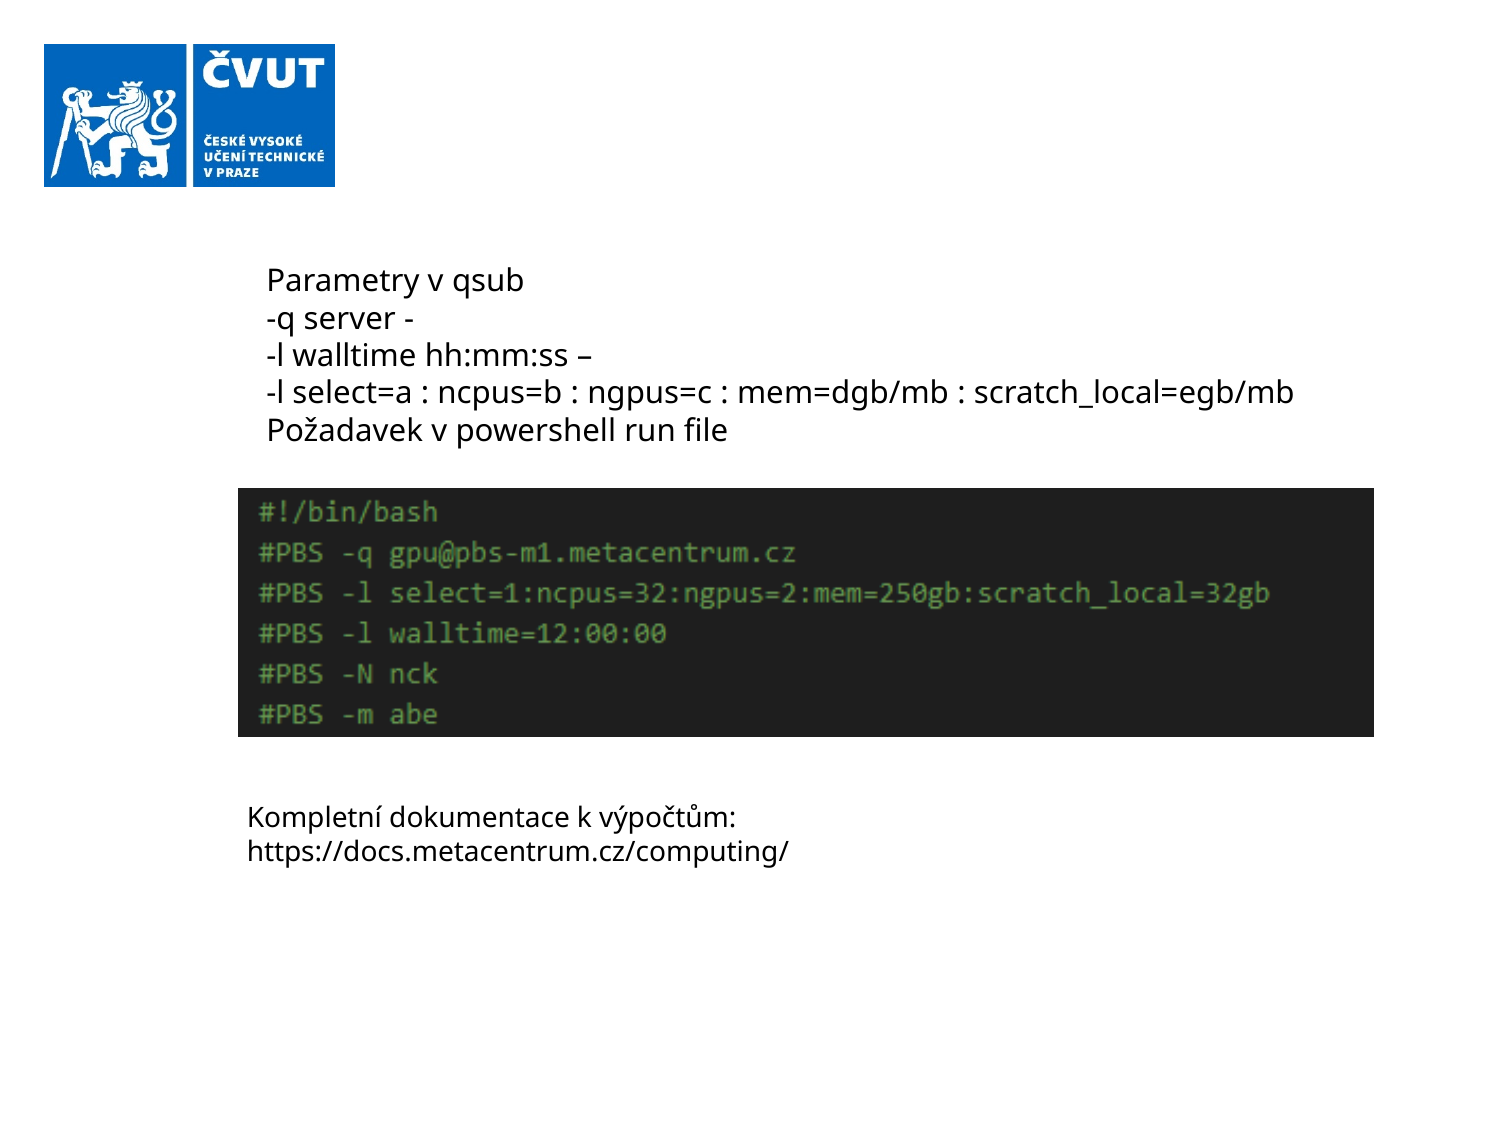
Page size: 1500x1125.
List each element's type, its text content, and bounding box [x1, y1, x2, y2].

text_box Parametry v qsub -q server - -l walltime hh:mm:ss – -l select=a : ncpus=b : ngpus=c : mem=dgb/mb : scratch_local=egb/mb Požadavek v powershell run file [255, 254, 1358, 487]
picture [44, 44, 335, 187]
text_box Kompletní dokumentace k výpočtům: https://docs.metacentrum.cz/computing/ [232, 791, 983, 874]
picture [238, 488, 1374, 737]
